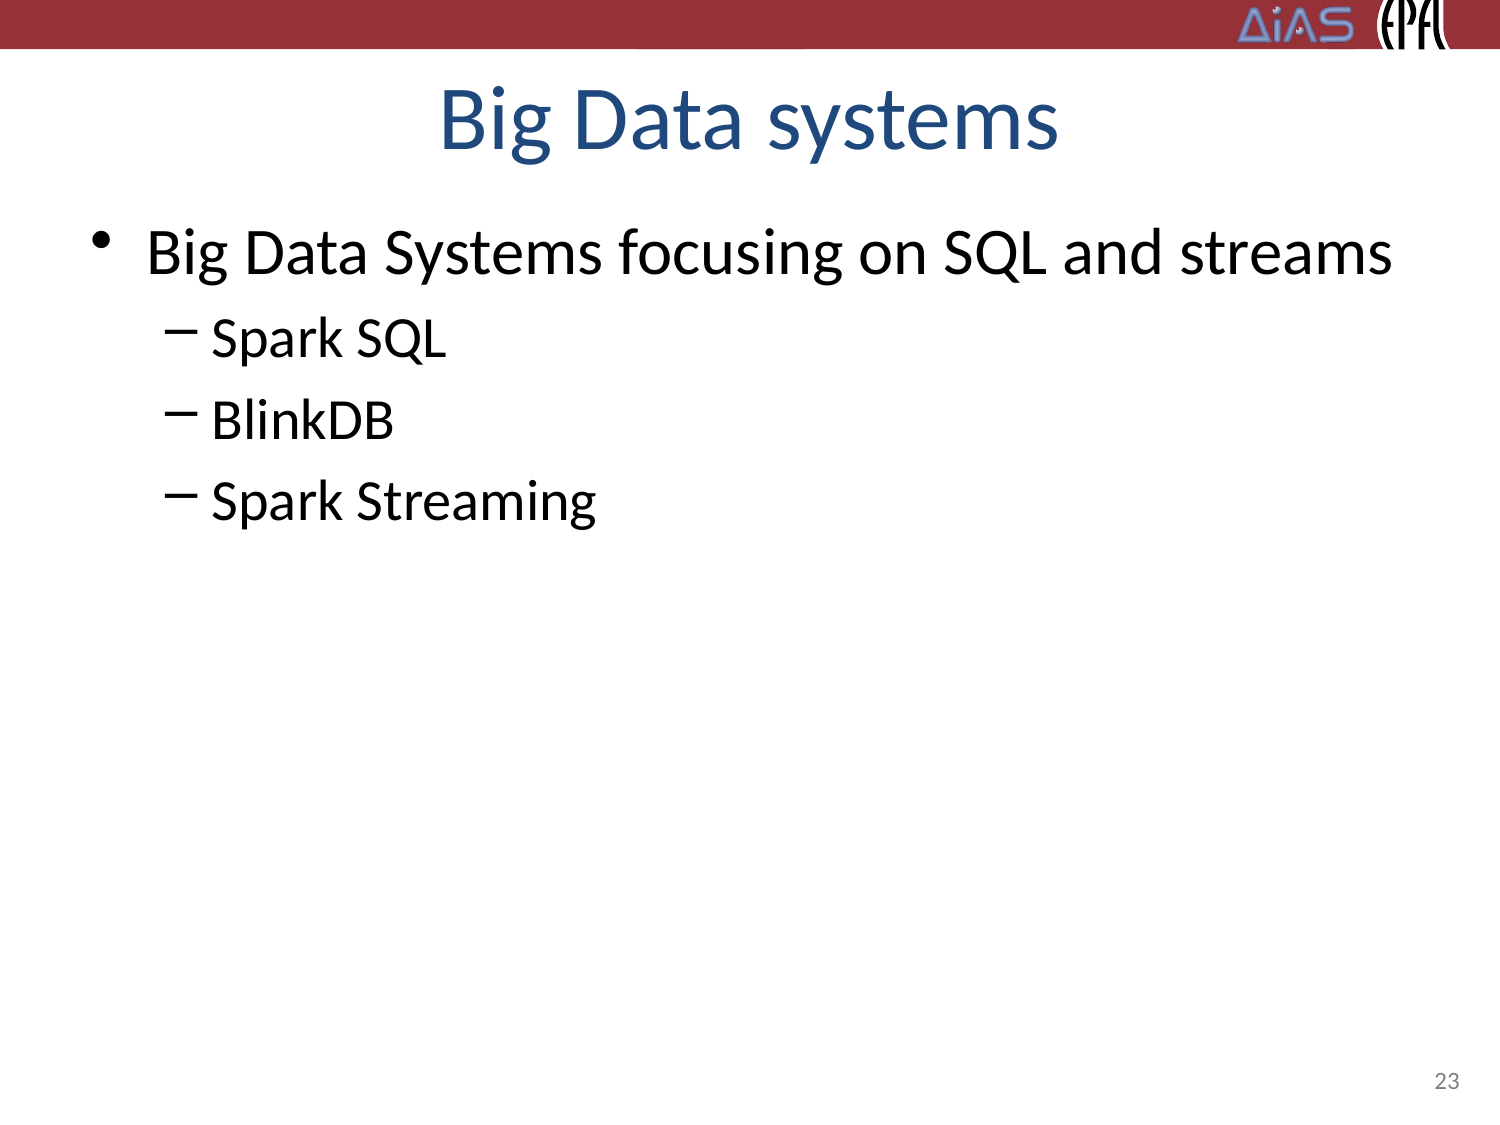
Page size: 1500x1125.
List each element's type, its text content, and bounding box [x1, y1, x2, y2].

title Big Data systems [74, 44, 1426, 176]
list Big Data Systems focusing on SQL and streams Spark SQL BlinkDB Spark Streaming [74, 199, 1426, 1006]
slide_number 23 [1074, 1024, 1476, 1103]
picture [1234, 3, 1357, 44]
